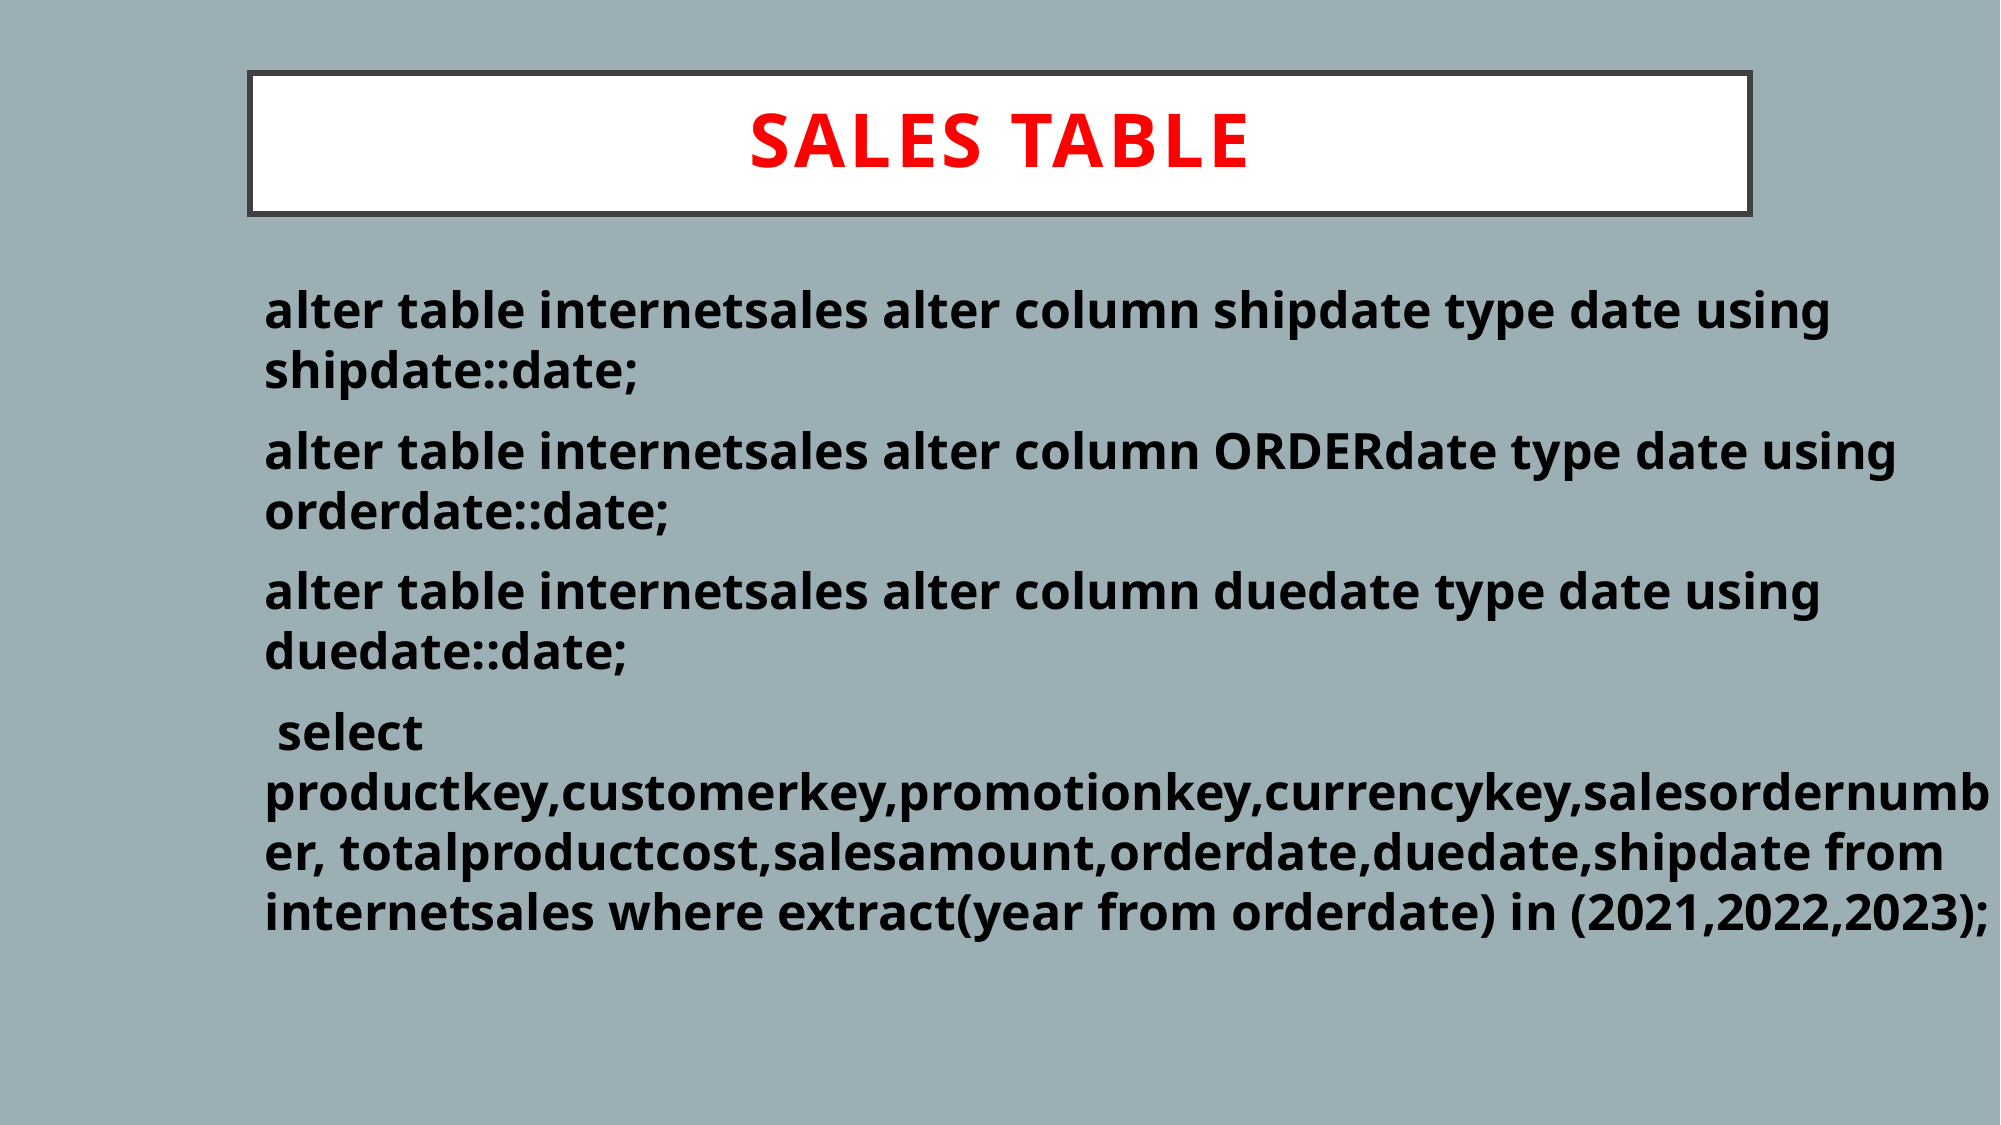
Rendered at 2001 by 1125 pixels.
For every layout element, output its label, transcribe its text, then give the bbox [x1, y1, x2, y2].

subtitle alter table internetsales alter column shipdate type date using shipdate::date; alter table internetsales alter column ORDERdate type date using orderdate::date; alter table internetsales alter column duedate type date using duedate::date; select productkey,customerkey,promotionkey,currencykey,salesordernumber, totalproductcost,salesamount,orderdate,duedate,shipdate from internetsales where extract(year from orderdate) in (2021,2022,2023); [249, 270, 2000, 1081]
title Sales Table [247, 70, 1753, 217]
